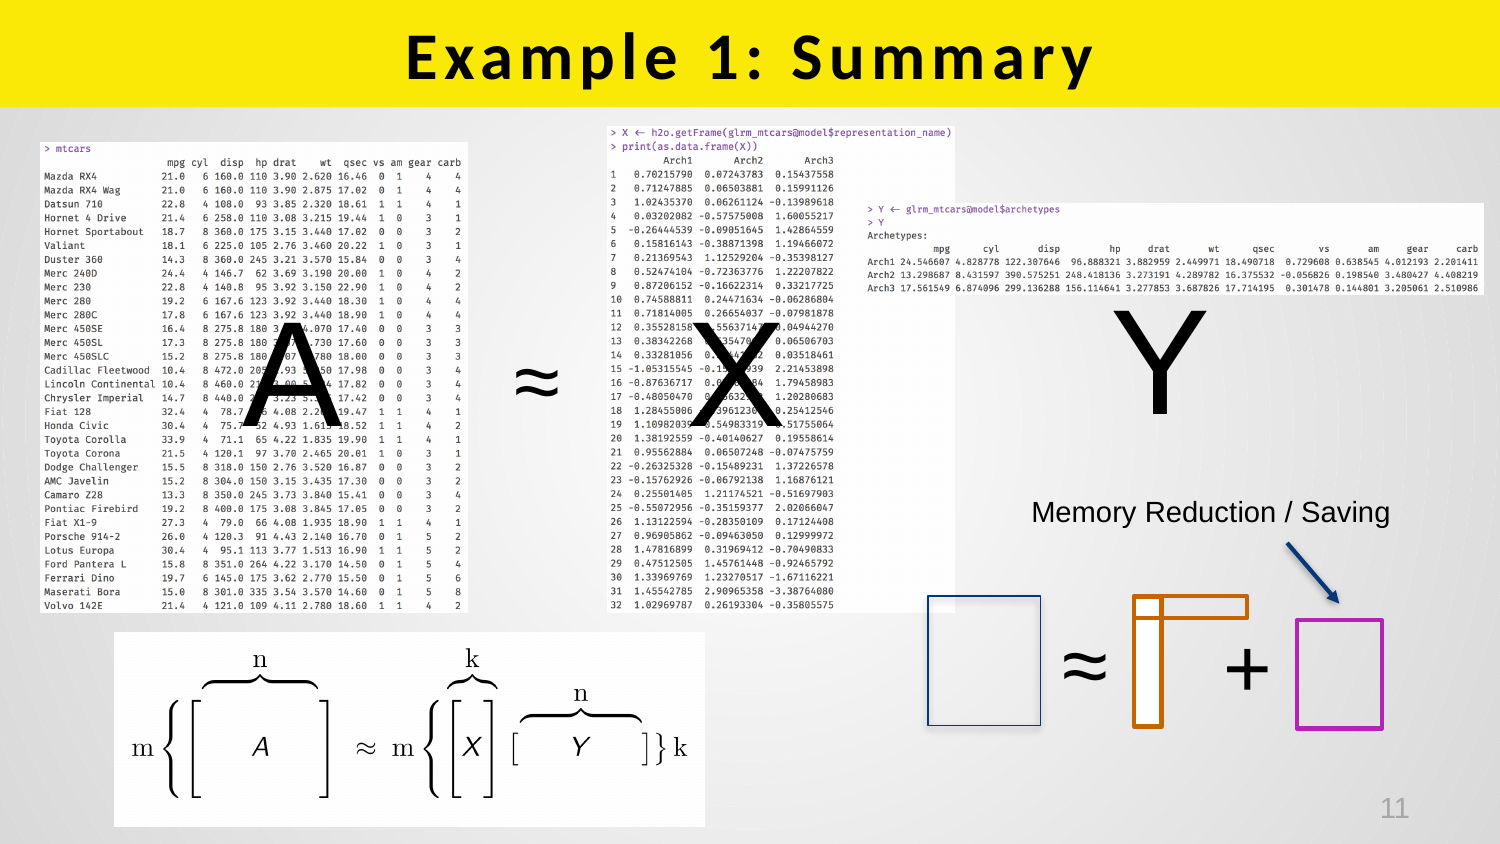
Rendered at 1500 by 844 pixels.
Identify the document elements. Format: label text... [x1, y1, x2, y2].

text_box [1286, 542, 1340, 604]
picture [39, 142, 468, 614]
text_box Y [1095, 302, 1225, 452]
text_box ≈ [499, 319, 575, 435]
text_box ≈ [1047, 603, 1124, 719]
picture [114, 631, 706, 828]
text_box [1132, 620, 1164, 729]
text_box [927, 595, 1041, 726]
text_box Memory Reduction / Saving [1016, 485, 1435, 536]
title Example 1: Summary [75, 0, 1425, 108]
slide_number 11 [1074, 782, 1425, 827]
text_box + [1208, 607, 1287, 722]
text_box [1132, 594, 1249, 620]
text_box [1295, 618, 1384, 731]
picture [606, 125, 1484, 614]
